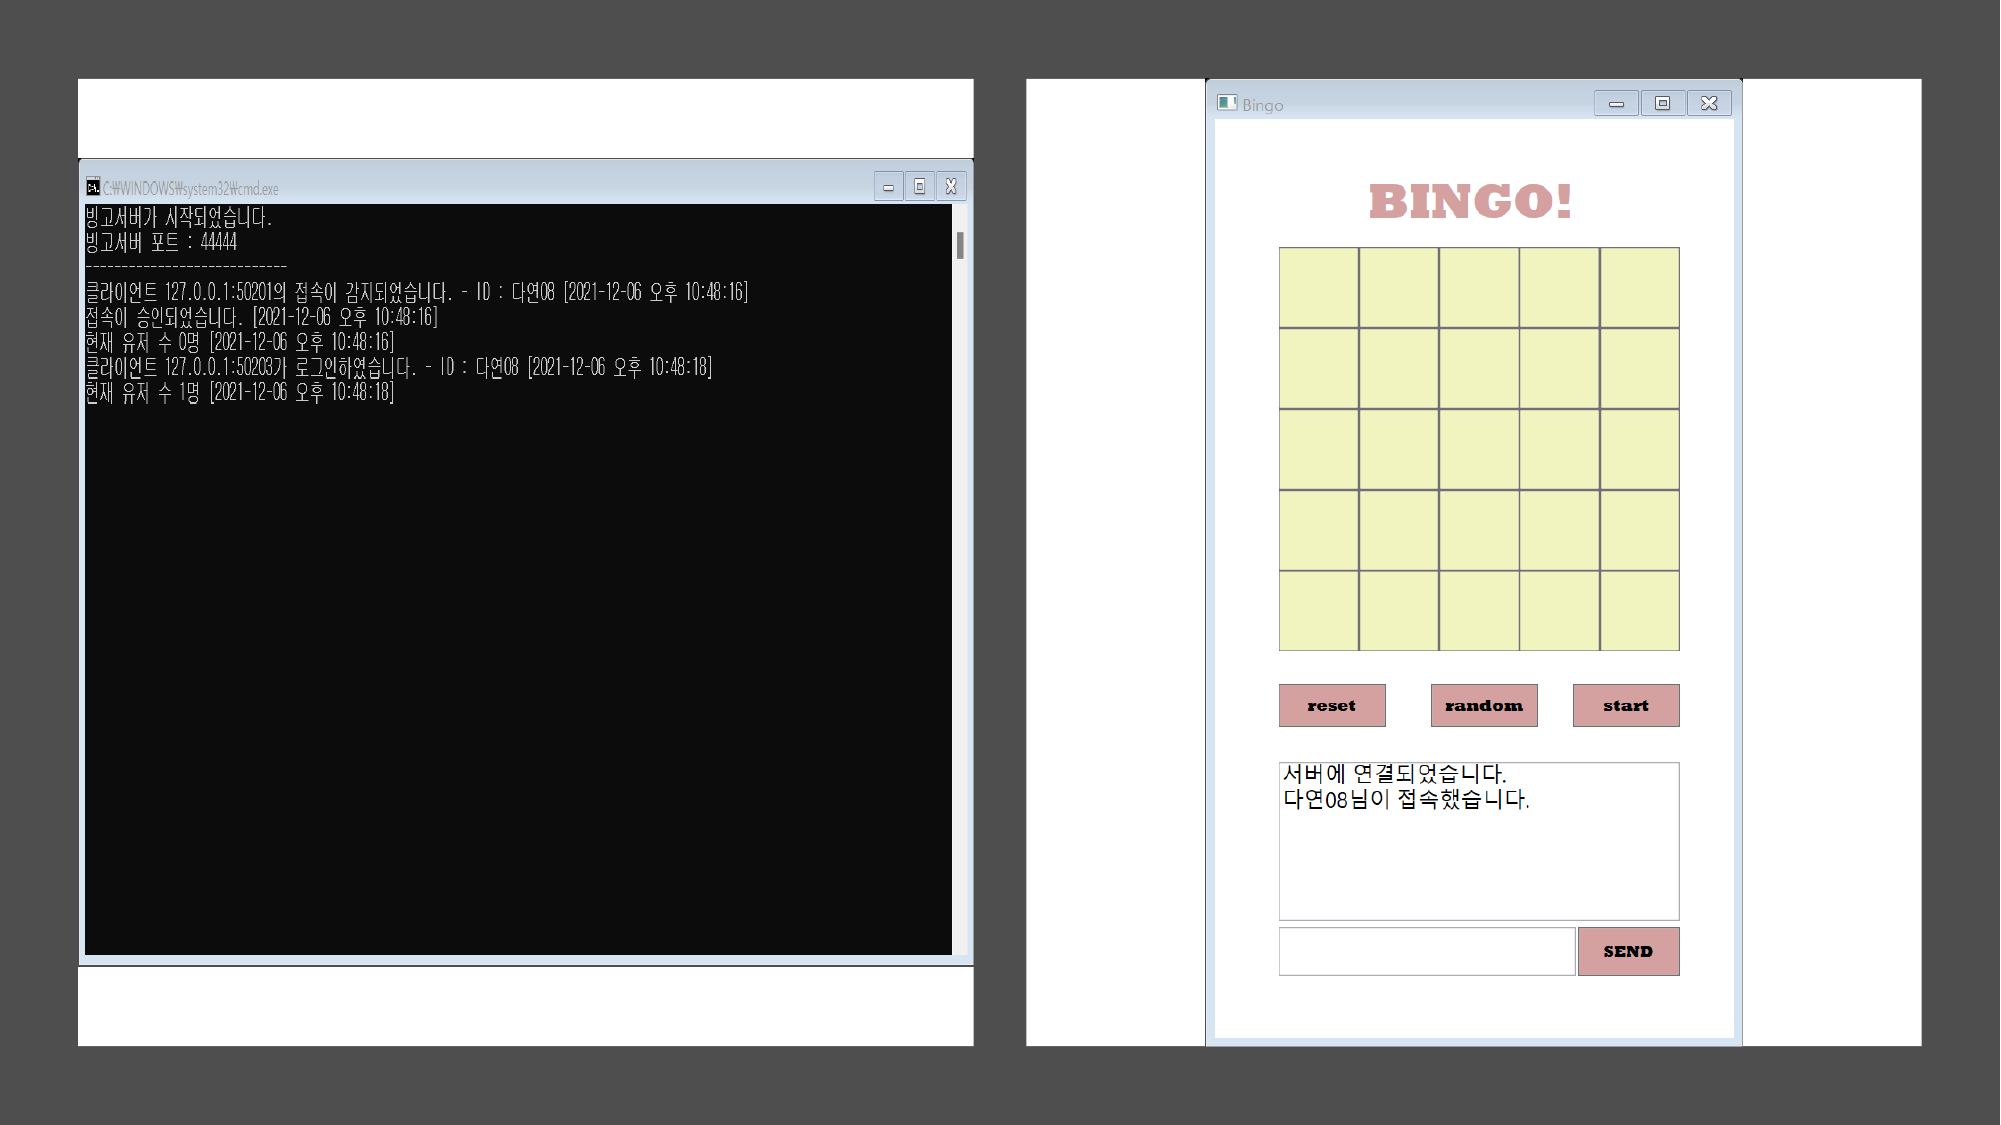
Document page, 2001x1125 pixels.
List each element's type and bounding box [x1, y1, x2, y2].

text_box [1025, 78, 1205, 1047]
text_box [0, 0, 2000, 1125]
picture [1205, 78, 1743, 1047]
picture [78, 158, 974, 967]
text_box [77, 78, 975, 1047]
text_box [1743, 78, 1923, 1047]
